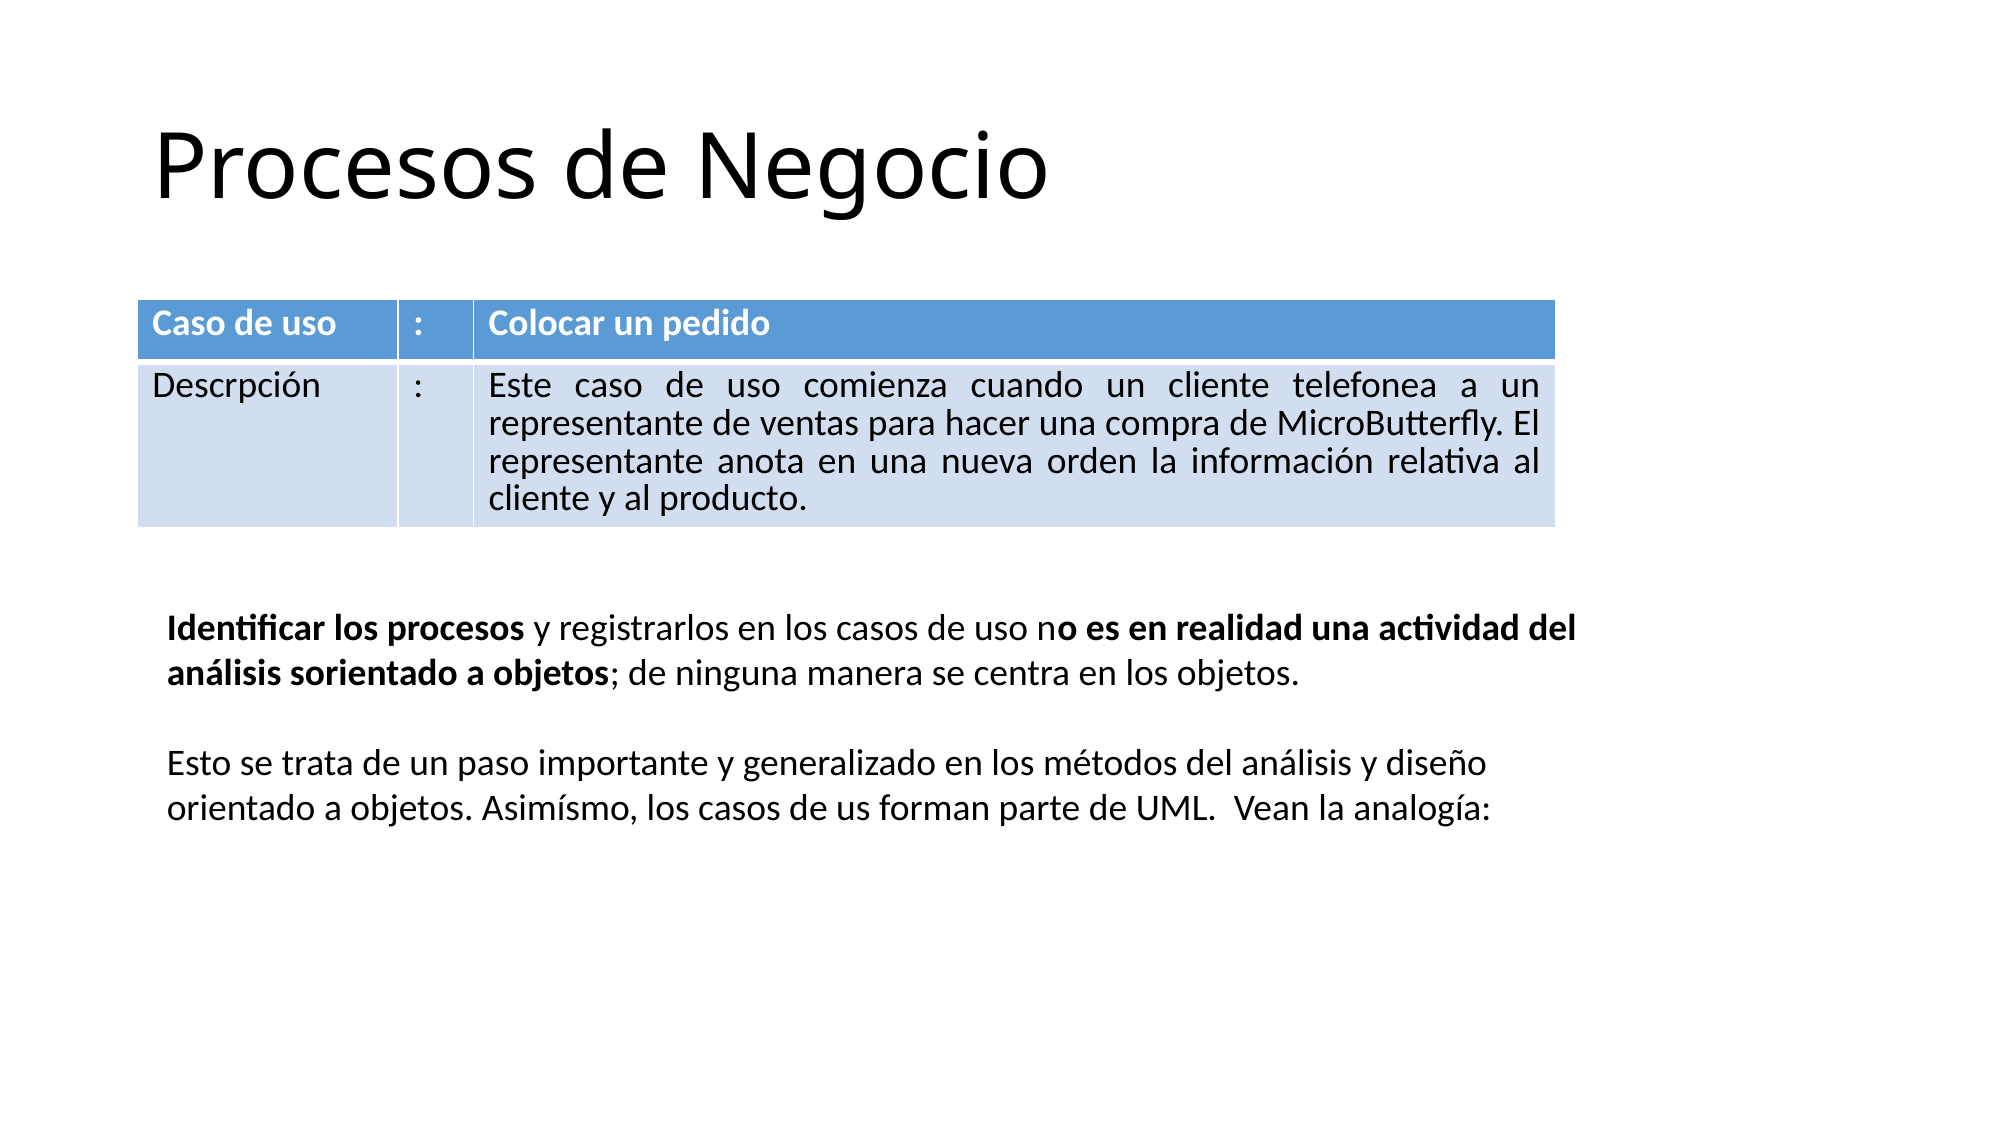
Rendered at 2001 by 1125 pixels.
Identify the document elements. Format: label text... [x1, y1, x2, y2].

table_header Colocar un pedido [474, 300, 1555, 359]
table_header Caso de uso [138, 300, 397, 359]
table_cell Este caso de uso comienza cuando un cliente telefonea a un representante de ventas para hacer una compra de MicroButterfly. El representante anota en una nueva orden la información relativa al cliente y al producto. [474, 365, 1555, 527]
table_cell Descrpción [138, 365, 397, 527]
table_cell : [399, 365, 473, 527]
table_header : [399, 300, 473, 359]
title Procesos de Negocio [137, 59, 1863, 278]
text_box Identificar los procesos y registrarlos en los casos de uso no es en realidad una actividad del análisis sorientado a objetos; de ninguna manera se centra en los objetos. Esto se trata de un paso importante y generalizado en los métodos del análisis y diseño orientado a objetos. Asimísmo, los casos de us forman parte de UML. Vean la analogía: [152, 595, 1636, 836]
